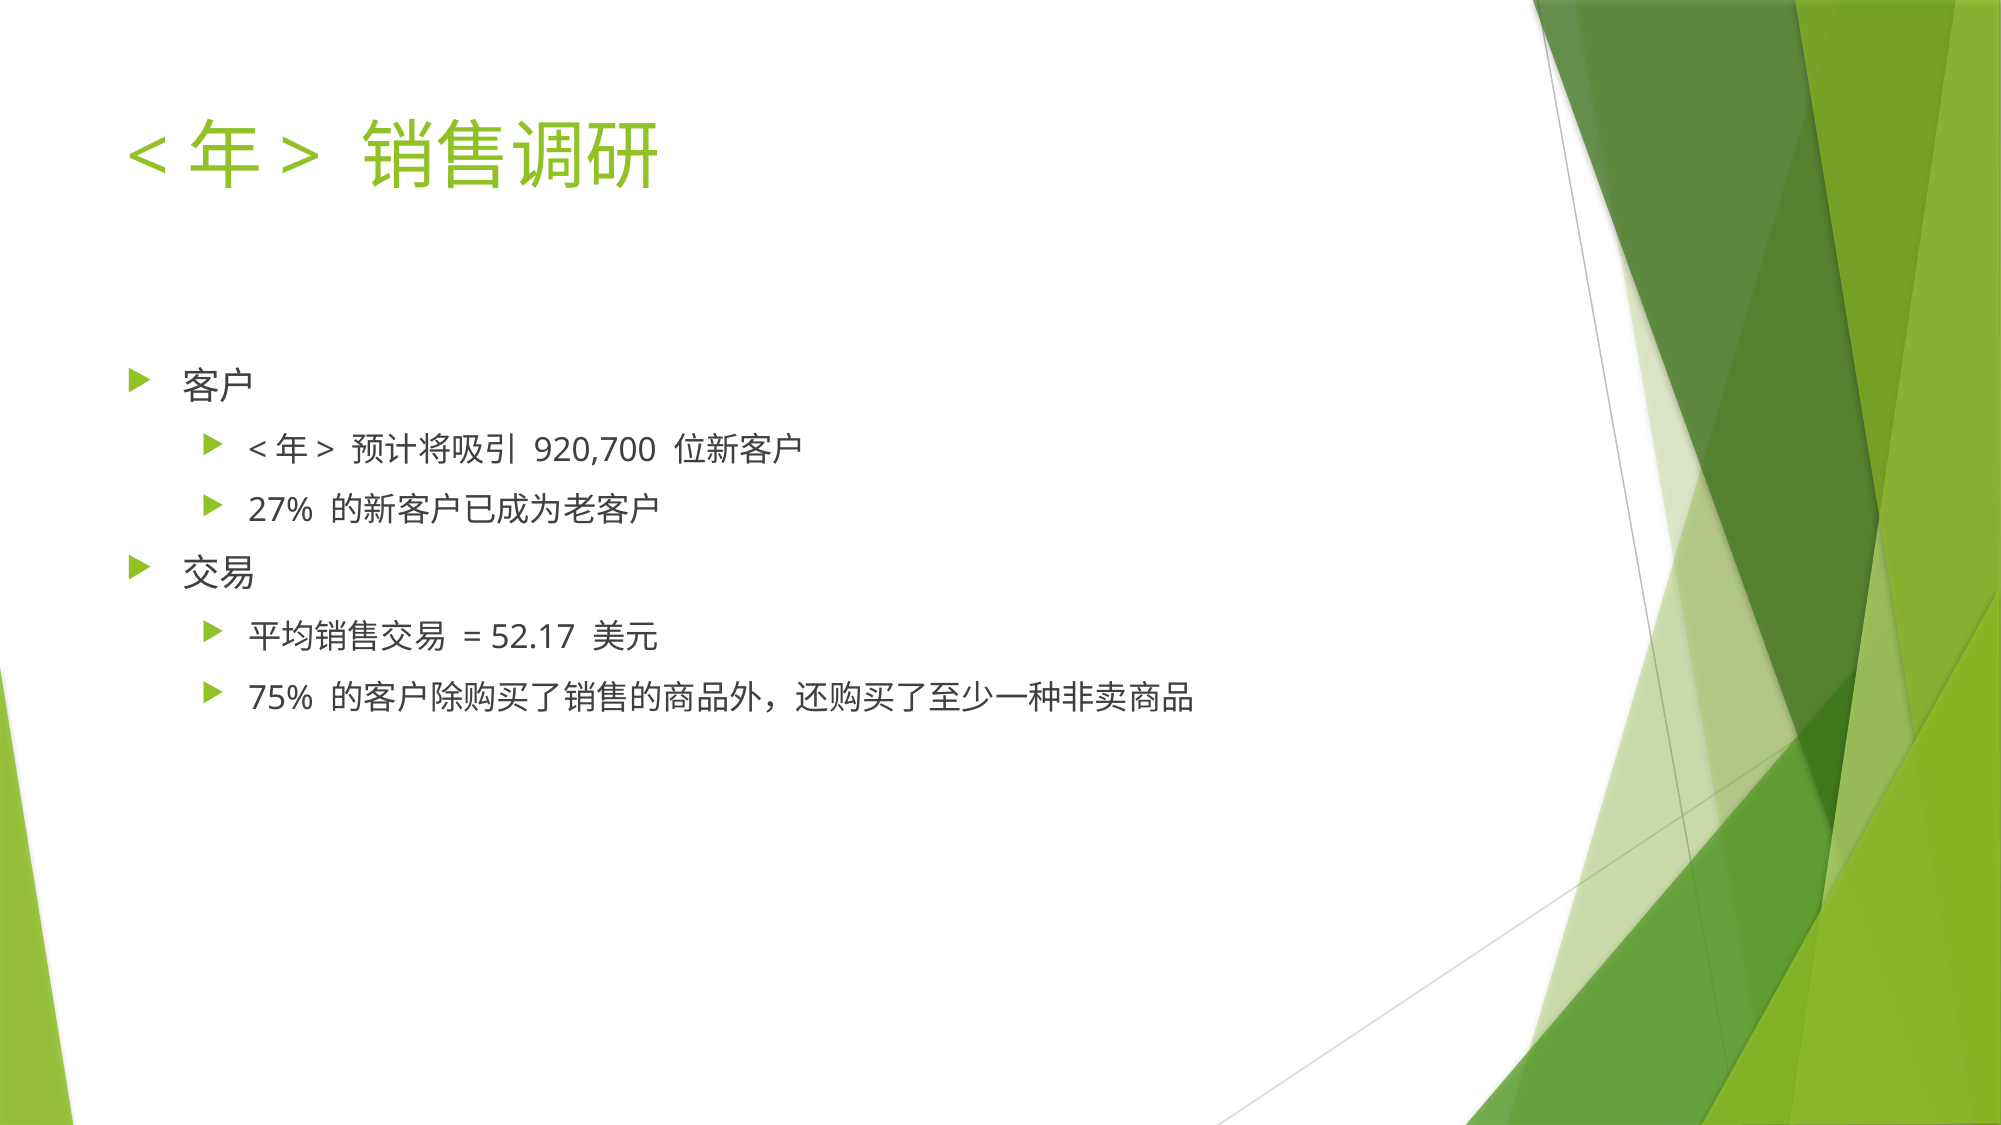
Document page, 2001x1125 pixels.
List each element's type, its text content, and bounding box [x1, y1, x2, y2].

title <年> 销售调研 [111, 99, 1522, 317]
list 客户 <年> 预计将吸引 920,700 位新客户 27% 的新客户已成为老客户 交易 平均销售交易 = 52.17 美元 75% 的客户除购买了销售的商品外，还购买了至少一种非卖商品 [111, 354, 1522, 992]
